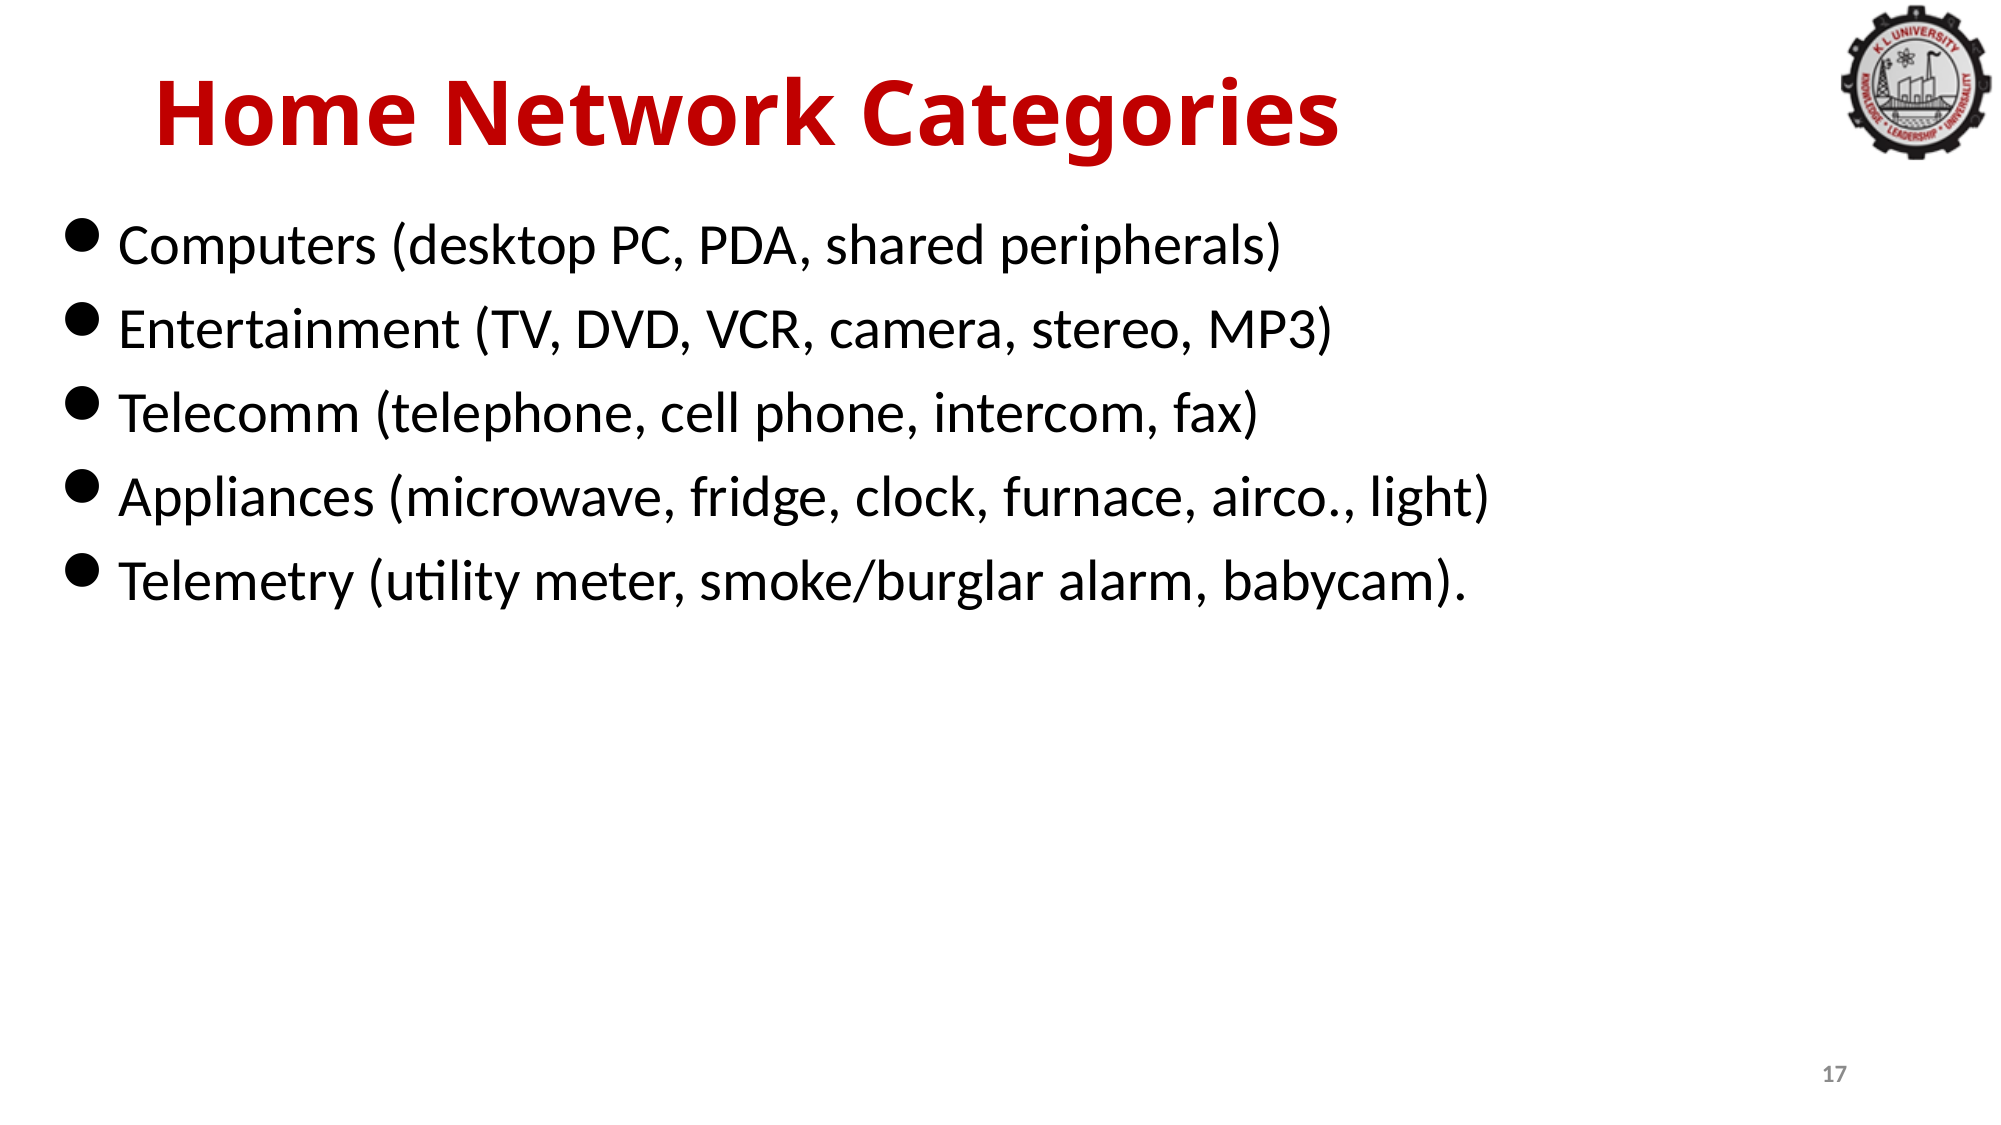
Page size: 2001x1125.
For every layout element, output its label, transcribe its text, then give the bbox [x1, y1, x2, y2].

slide_number 17 [1746, 1042, 1863, 1103]
picture [1827, 0, 2000, 173]
title Home Network Categories [137, 59, 1863, 173]
list Computers (desktop PC, PDA, shared peripherals) Entertainment (TV, DVD, VCR, camera, stereo, MP3) Telecomm (telephone, cell phone, intercom, fax) Appliances (microwave, fridge, clock, furnace, airco., light) Telemetry (utility meter, smoke/burglar alarm, babycam). [45, 207, 2000, 741]
